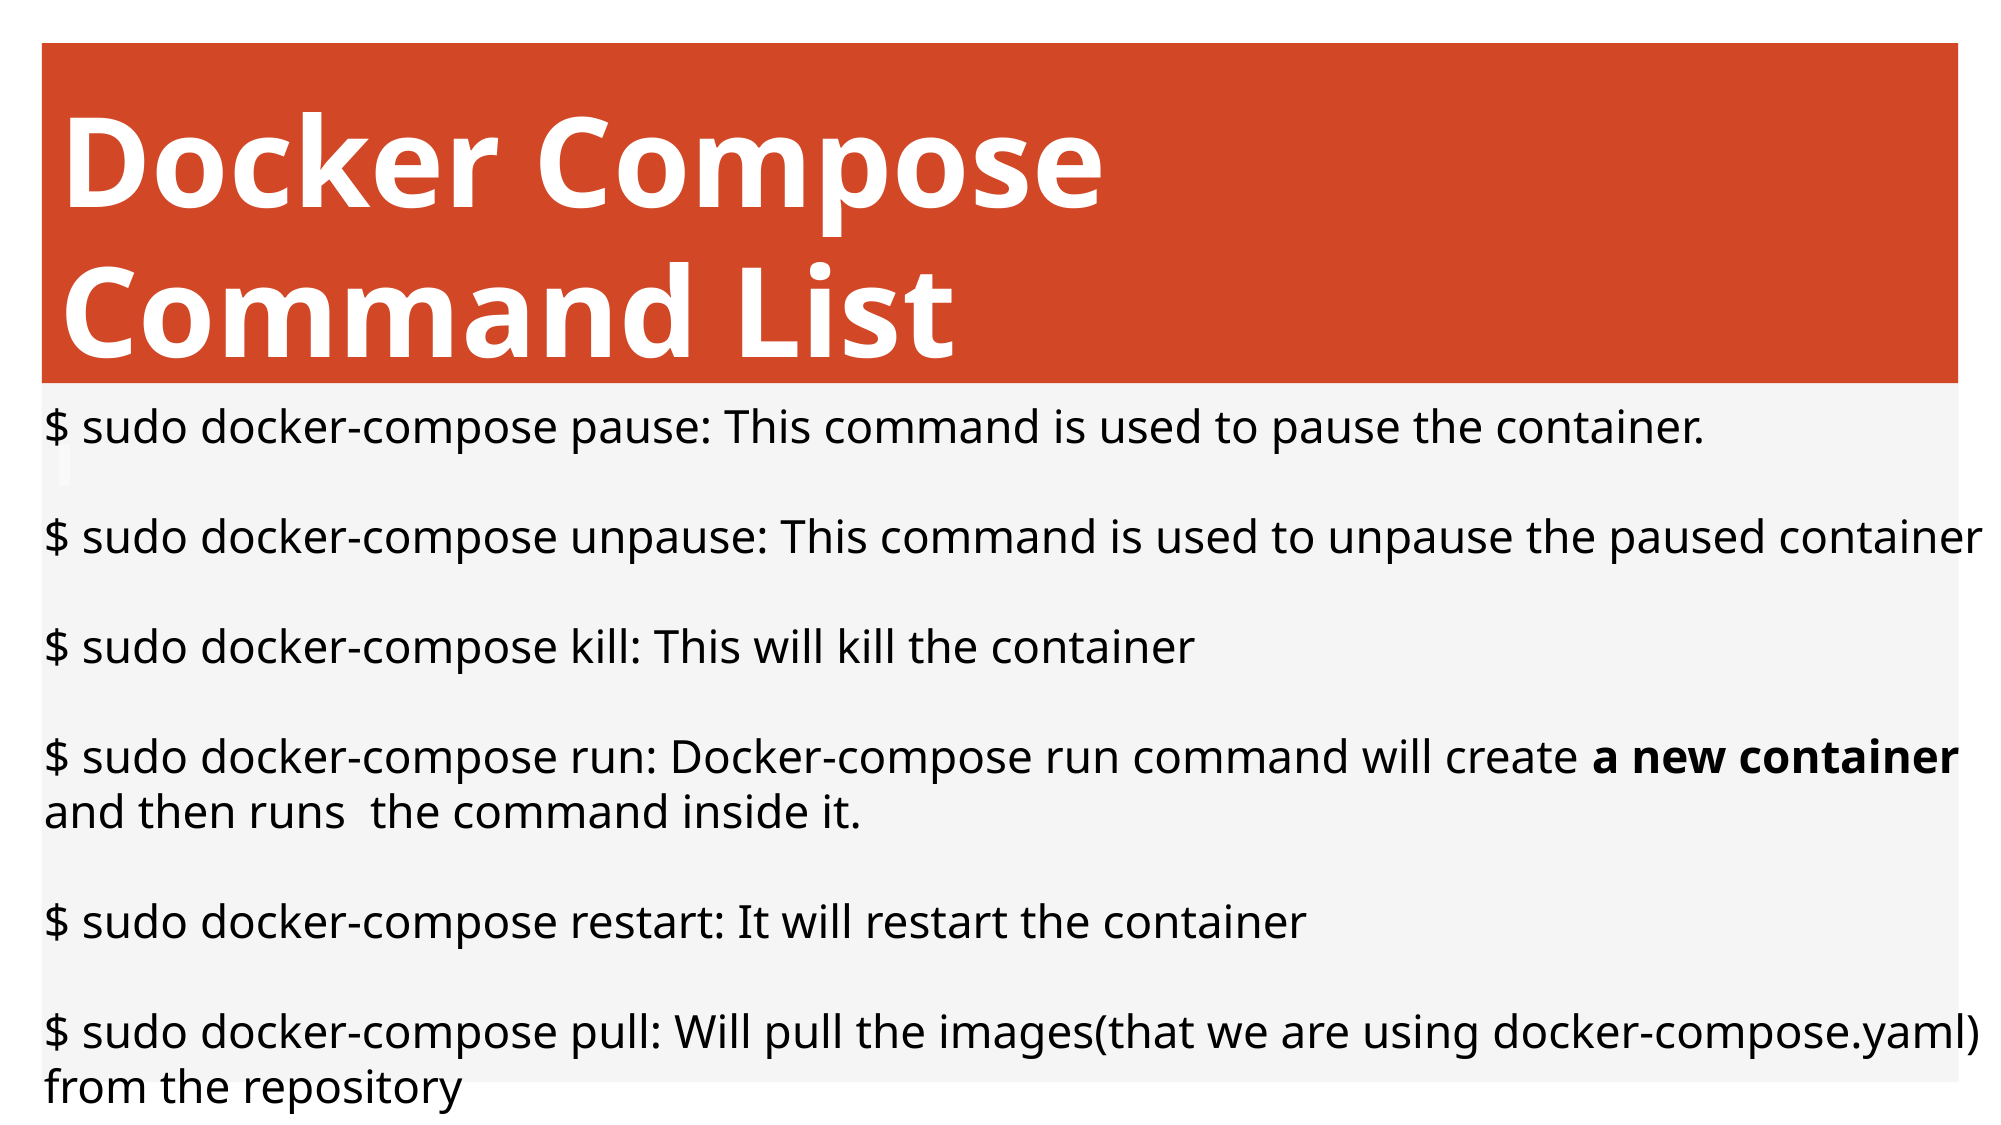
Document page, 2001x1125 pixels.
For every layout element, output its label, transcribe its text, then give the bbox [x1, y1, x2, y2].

title Docker Compose Command List [44, 285, 1173, 390]
text_box $ sudo docker-compose pause: This command is used to pause the container. $ sudo docker-compose unpause: This command is used to unpause the paused container $ sudo docker-compose kill: This will kill the container $ sudo docker-compose run: Docker-compose run command will create a new container and then runs the command inside it. $ sudo docker-compose restart: It will restart the container $ sudo docker-compose pull: Will pull the images(that we are using docker-compose.yaml) from the repository [29, 390, 2000, 1125]
